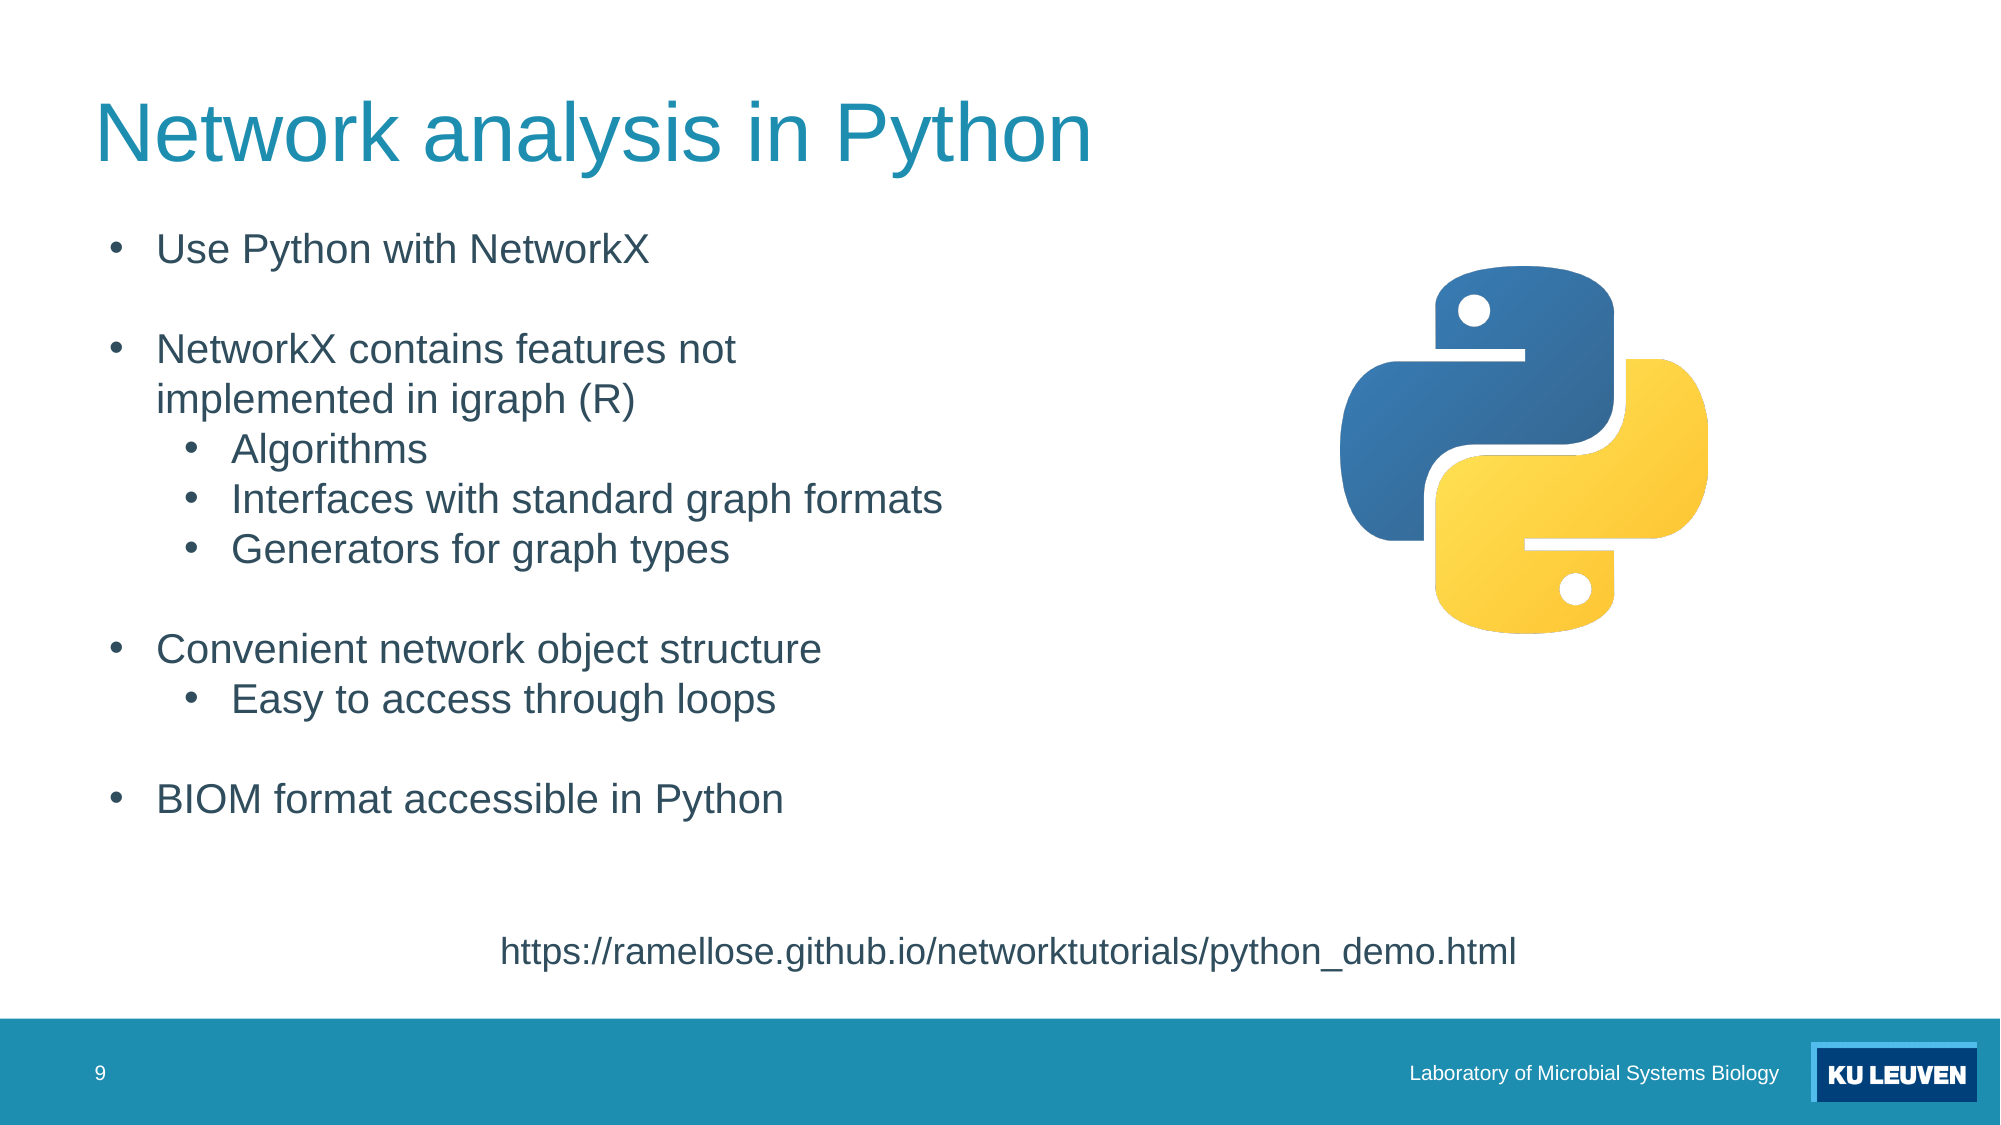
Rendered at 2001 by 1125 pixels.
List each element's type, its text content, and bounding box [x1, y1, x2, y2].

picture [1811, 1042, 1977, 1102]
footer Laboratory of Microbial Systems Biology [989, 1018, 1809, 1125]
slide_number 9 [94, 1018, 201, 1125]
picture [1340, 266, 1708, 634]
text_box Use Python with NetworkX NetworkX contains features not implemented in igraph (R) Algorithms Interfaces with standard graph formats Generators for graph types Convenient network object structure Easy to access through loops BIOM format accessible in Python [94, 214, 1143, 930]
text_box https://ramellose.github.io/networktutorials/python_demo.html [422, 874, 1595, 979]
title Network analysis in Python [94, 33, 1906, 223]
